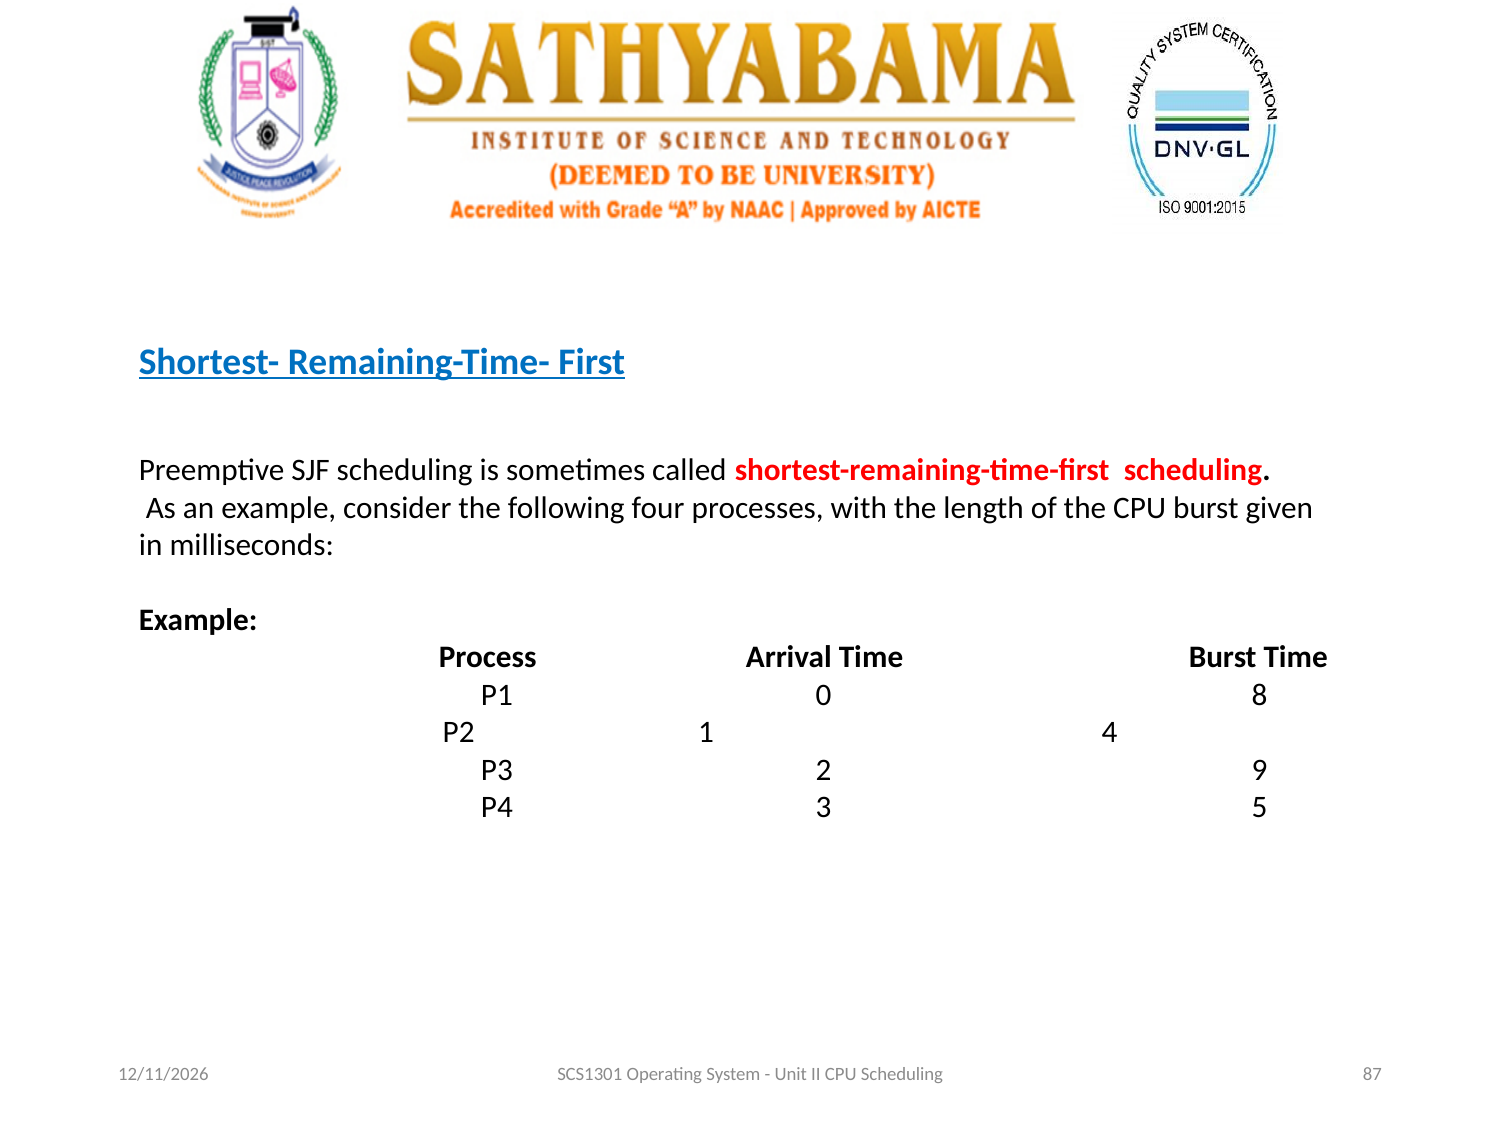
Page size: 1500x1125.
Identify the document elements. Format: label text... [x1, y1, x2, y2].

footer SCS1301 Operating System - Unit II CPU Scheduling [496, 1042, 1004, 1103]
text_box Shortest- Remaining-Time- First Preemptive SJF scheduling is sometimes called shortest-remaining-time-first scheduling. As an example, consider the following four processes, with the length of the CPU burst given in milliseconds: Example: Process Arrival Time Burst Time P1 0 8 P2 1 4 P3 2 9 P4 3 5 [124, 329, 1345, 989]
picture [397, 0, 1084, 230]
picture [186, 3, 352, 227]
slide_number 87 [1059, 1042, 1397, 1103]
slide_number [103, 1042, 441, 1103]
picture [1112, 8, 1283, 238]
